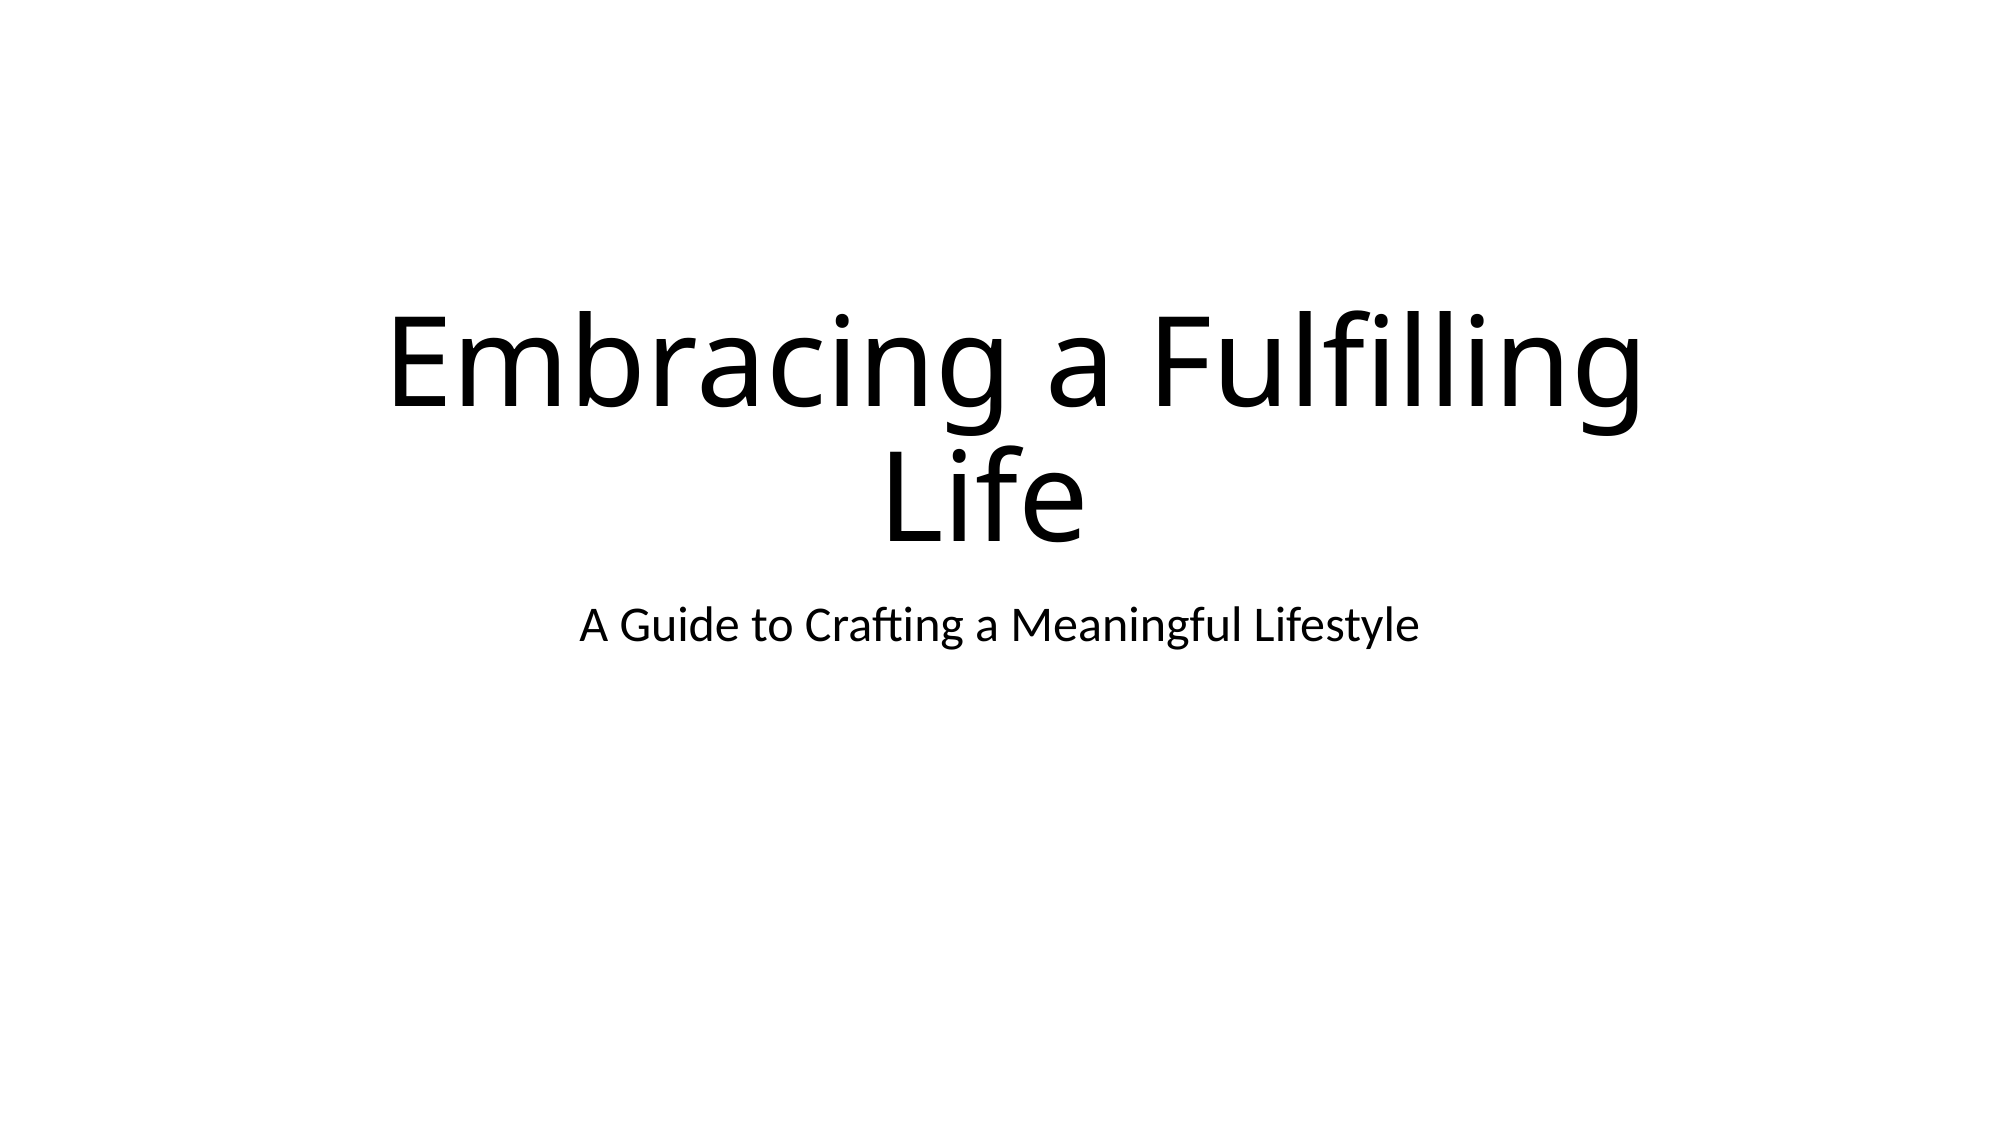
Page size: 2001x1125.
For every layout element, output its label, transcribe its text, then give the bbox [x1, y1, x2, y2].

title Embracing a Fulfilling Life [249, 184, 1750, 576]
subtitle A Guide to Crafting a Meaningful Lifestyle [249, 590, 1750, 863]
